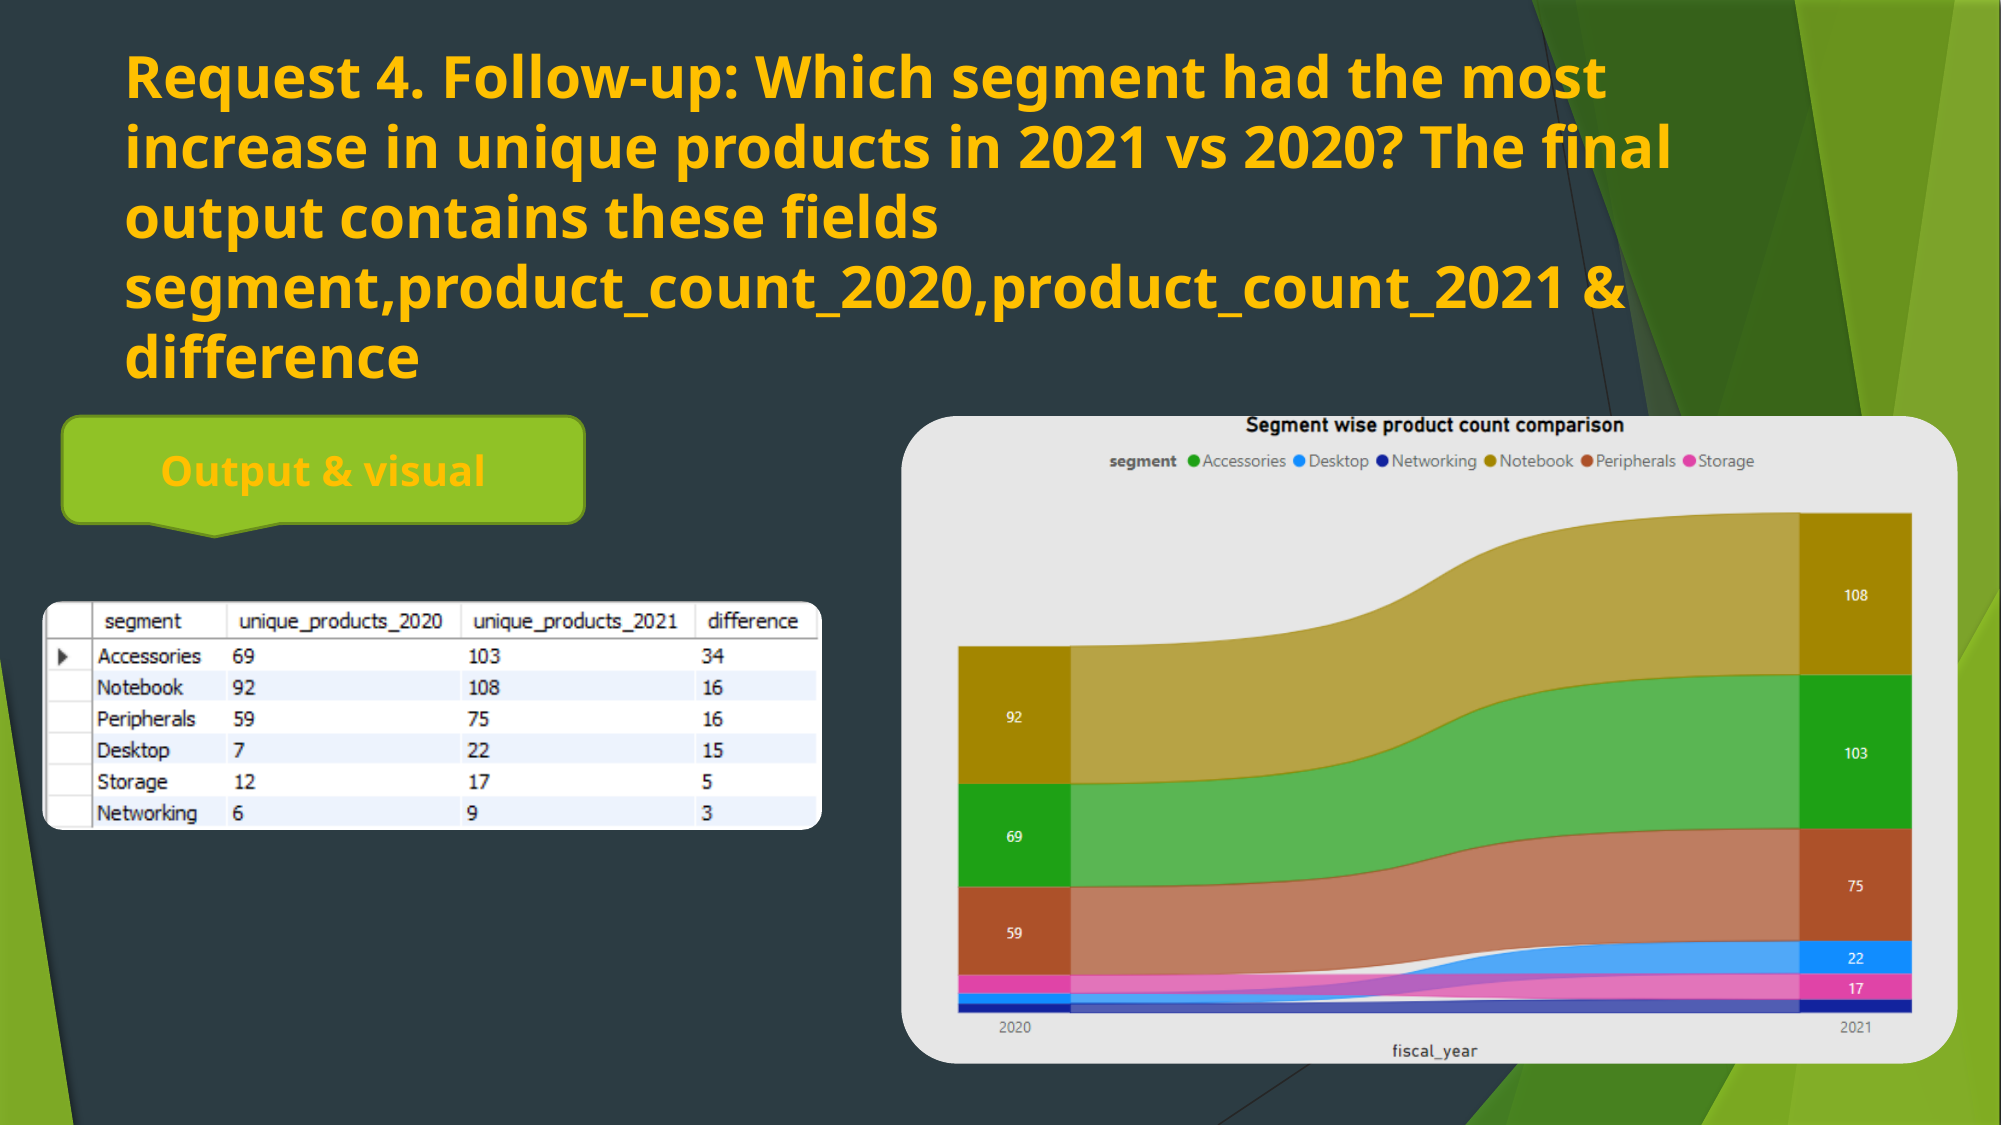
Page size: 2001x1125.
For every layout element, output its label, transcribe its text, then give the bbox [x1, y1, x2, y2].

text_box Output & visual [60, 414, 586, 539]
text_box Request 4. Follow-up: Which segment had the most increase in unique products in 2021 vs 2020? The final output contains these fields segment,product_count_2020,product_count_2021 & difference [110, 33, 1862, 398]
picture [42, 600, 823, 830]
picture [901, 415, 1958, 1064]
